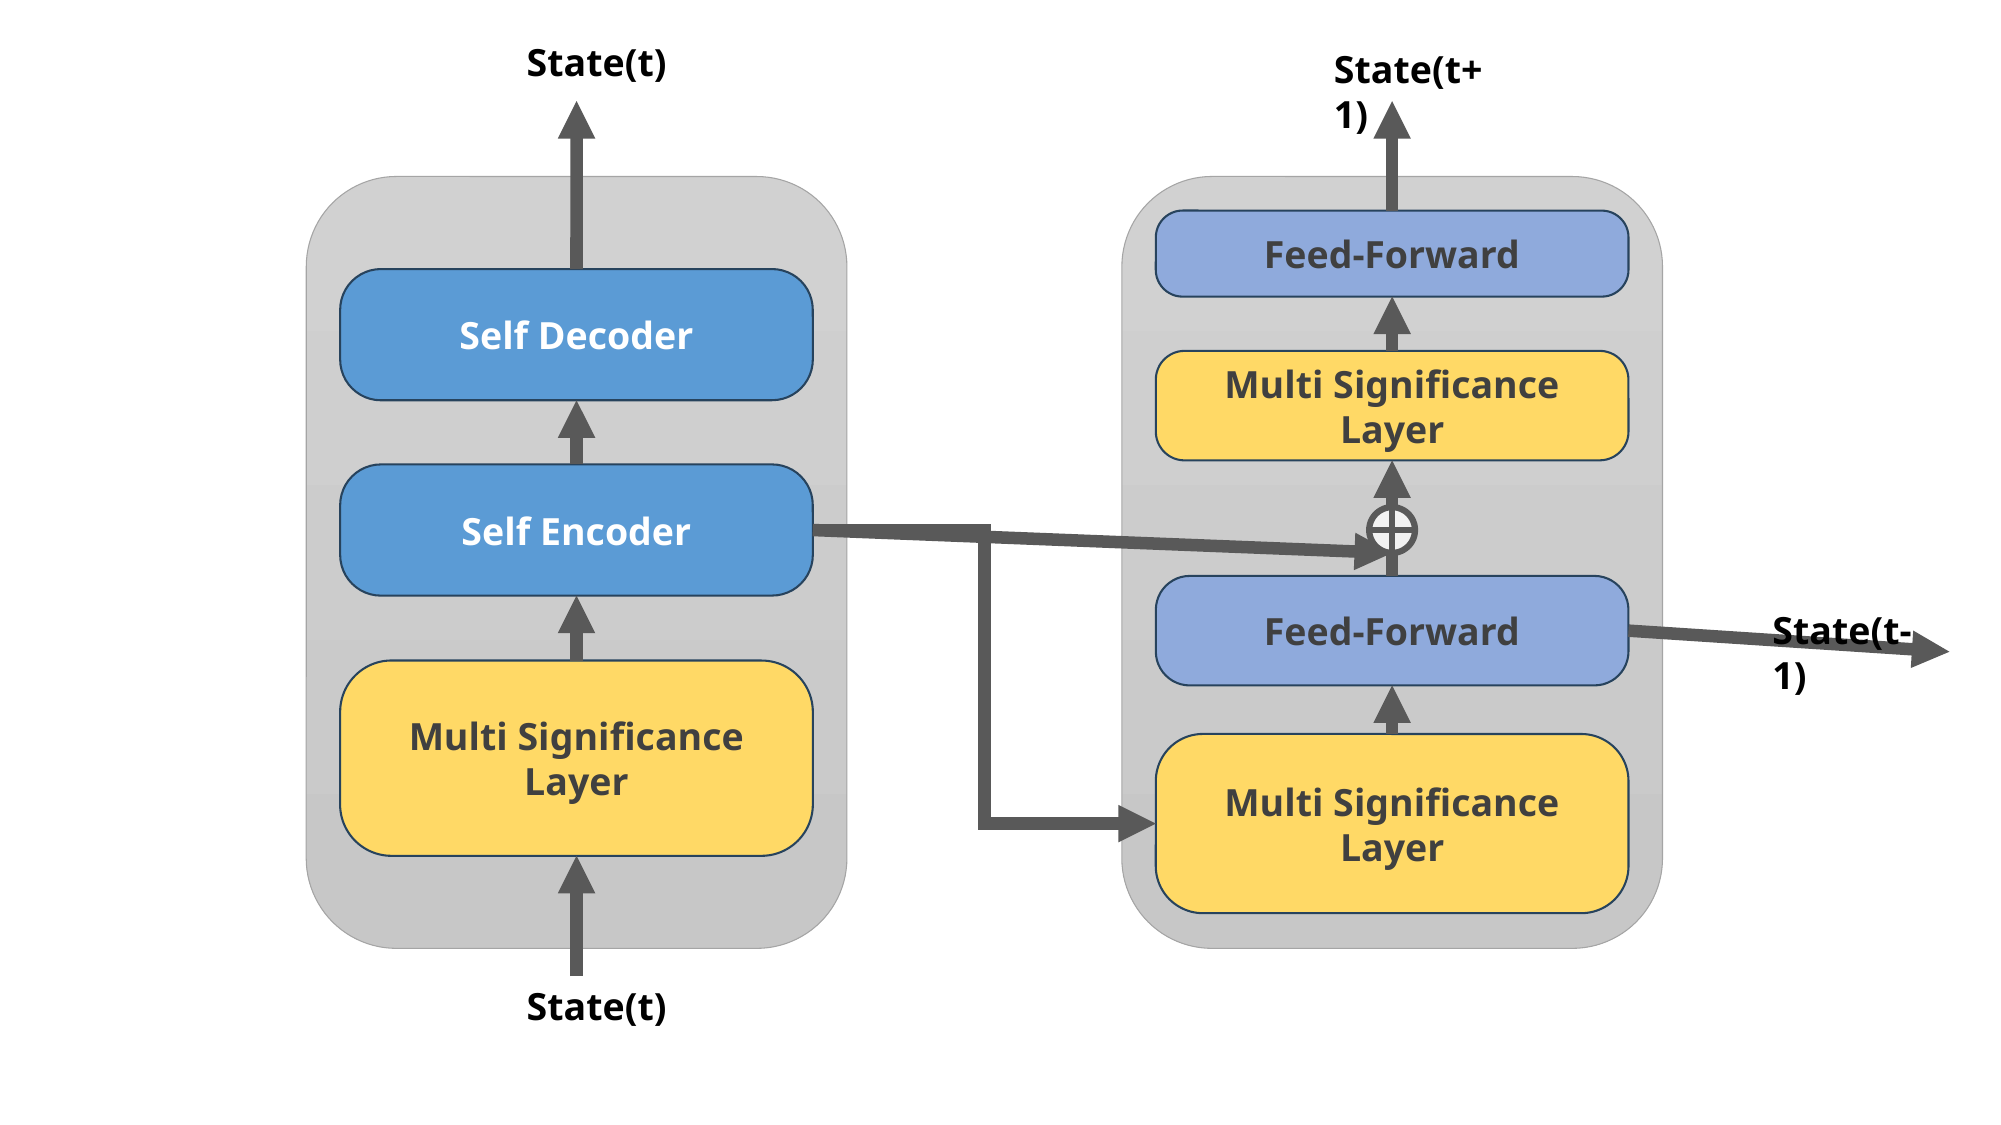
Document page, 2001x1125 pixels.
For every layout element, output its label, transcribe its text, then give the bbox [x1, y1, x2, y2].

text_box [1156, 531, 1369, 545]
text_box Multi Significance Layer [1154, 349, 1630, 462]
text_box Multi Significance Layer [1154, 732, 1630, 915]
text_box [812, 531, 1156, 824]
text_box [1156, 550, 1386, 597]
text_box [578, 570, 812, 694]
text_box Multi Significance Layer [339, 659, 812, 857]
text_box [578, 175, 848, 524]
text_box Self Encoder [339, 463, 814, 597]
text_box Feed-Forward [1156, 574, 1630, 687]
text_box State(t+1) [1319, 38, 1511, 144]
text_box [1394, 175, 1664, 626]
text_box [578, 822, 848, 949]
text_box State(t-1) [1757, 599, 1950, 705]
text_box Self Decoder [339, 268, 814, 402]
text_box Feed-Forward [1154, 209, 1630, 298]
text_box [1368, 506, 1392, 552]
text_box [1393, 506, 1417, 554]
text_box State(t) [511, 976, 704, 1036]
text_box [305, 175, 575, 949]
text_box State(t) [511, 32, 704, 92]
text_box [1121, 175, 1390, 529]
text_box [1121, 638, 1664, 949]
